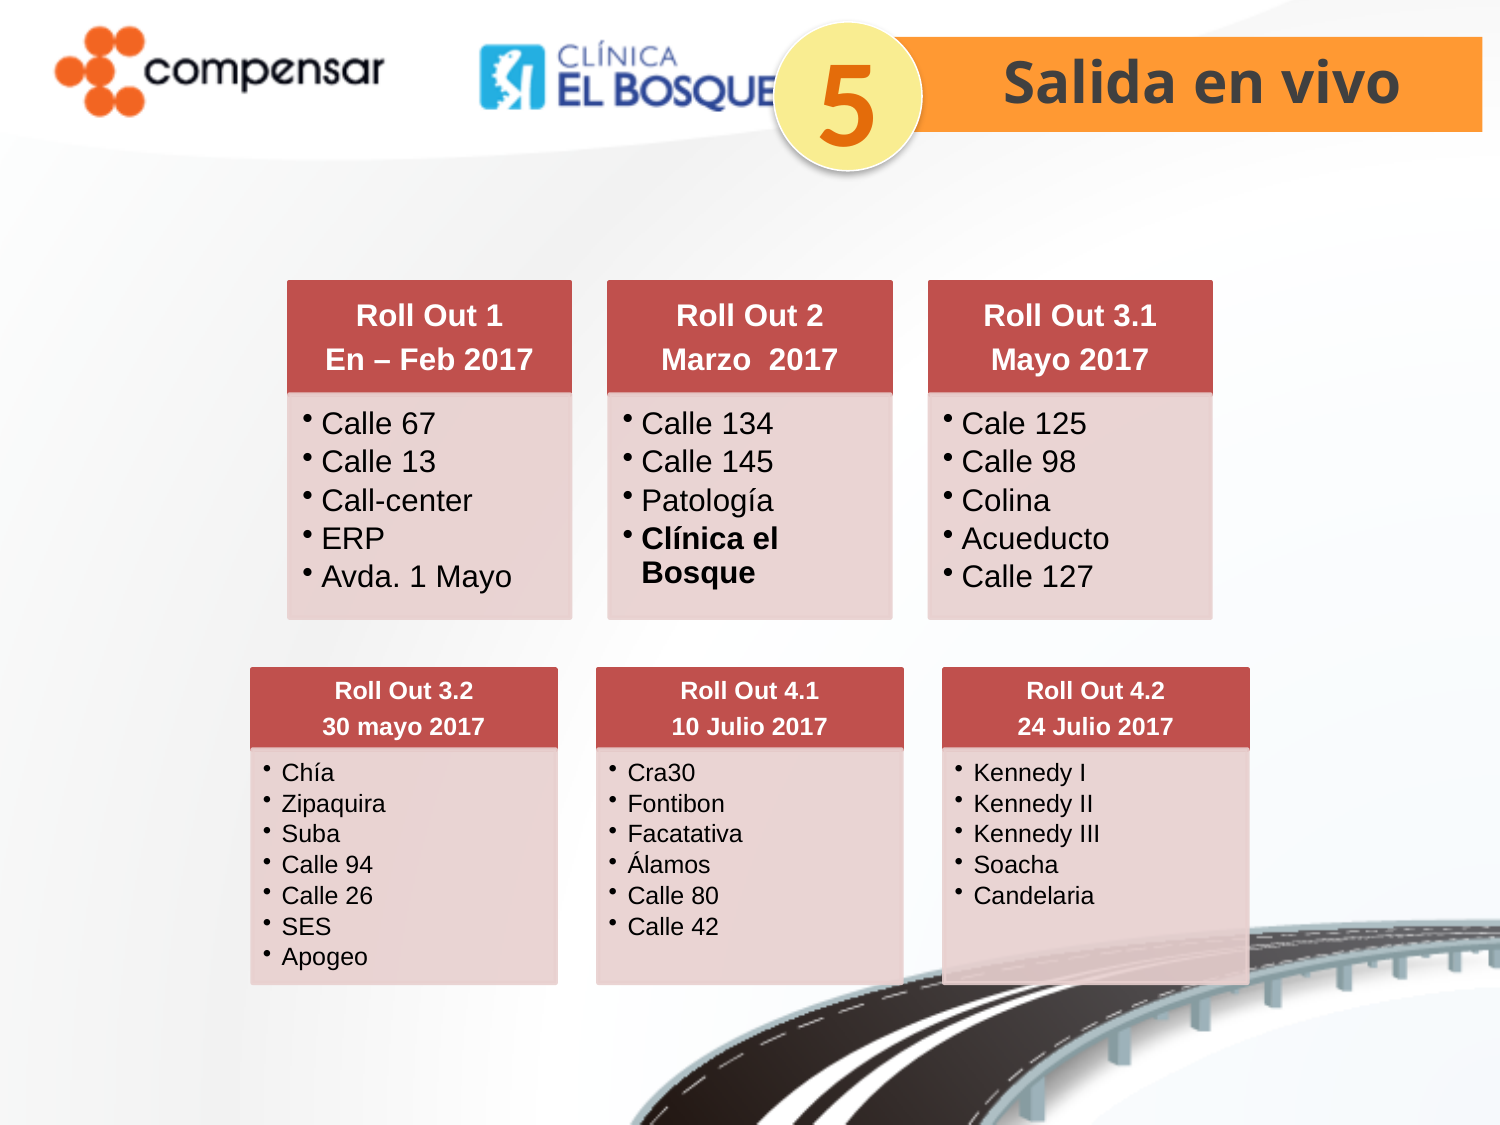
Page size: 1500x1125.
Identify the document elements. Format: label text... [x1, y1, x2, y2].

text_box Salida en vivo [895, 36, 1483, 132]
text_box 5 [772, 21, 923, 172]
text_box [251, 667, 1249, 985]
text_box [288, 280, 1212, 620]
picture [0, 0, 1500, 1125]
